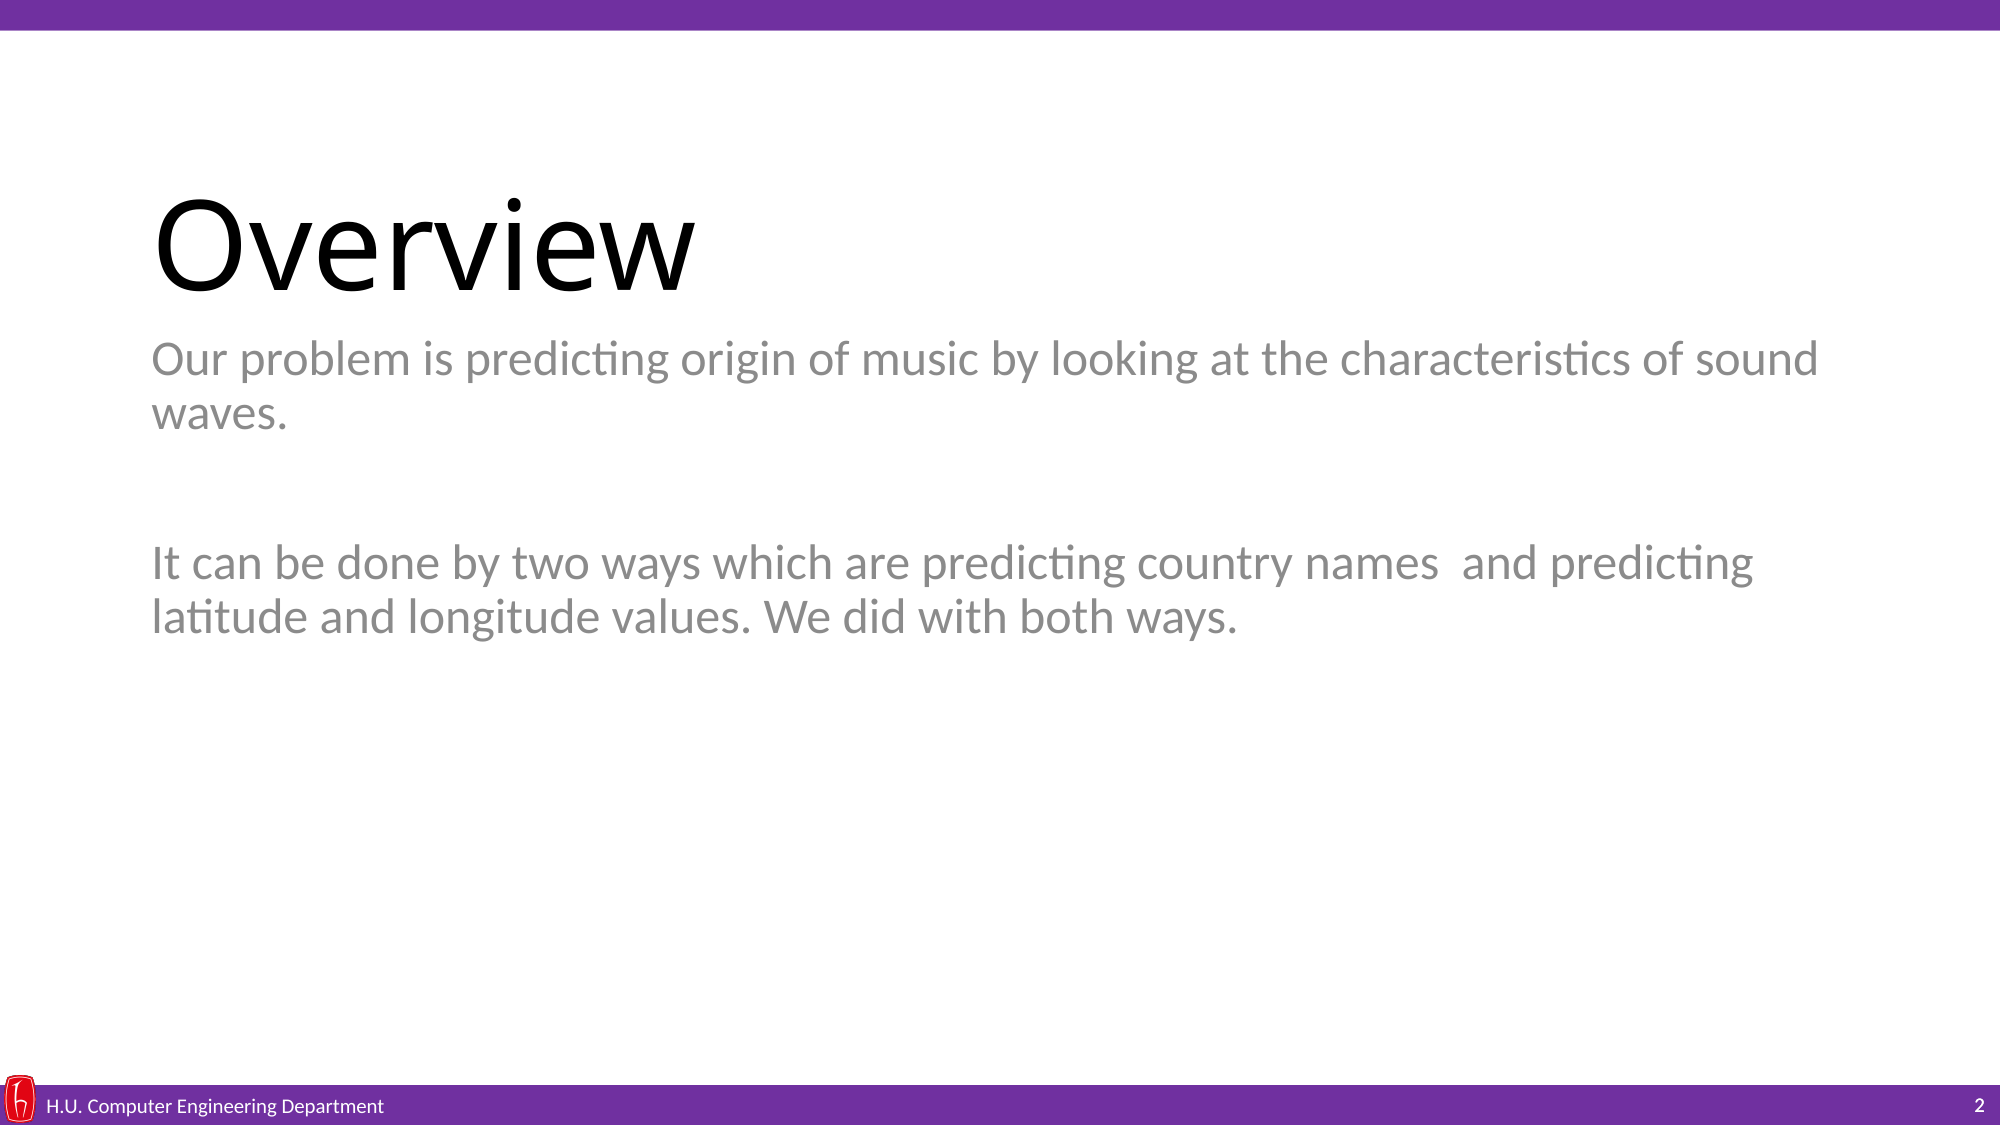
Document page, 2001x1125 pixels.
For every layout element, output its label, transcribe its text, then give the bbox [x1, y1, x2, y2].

list Our problem is predicting origin of music by looking at the characteristics of sound waves. It can be done by two ways which are predicting country names and predicting latitude and longitude values. We did with both ways. [136, 324, 1862, 999]
picture [4, 1075, 36, 1123]
slide_number 2 [1839, 1084, 2000, 1124]
title Overview [136, 106, 1862, 324]
